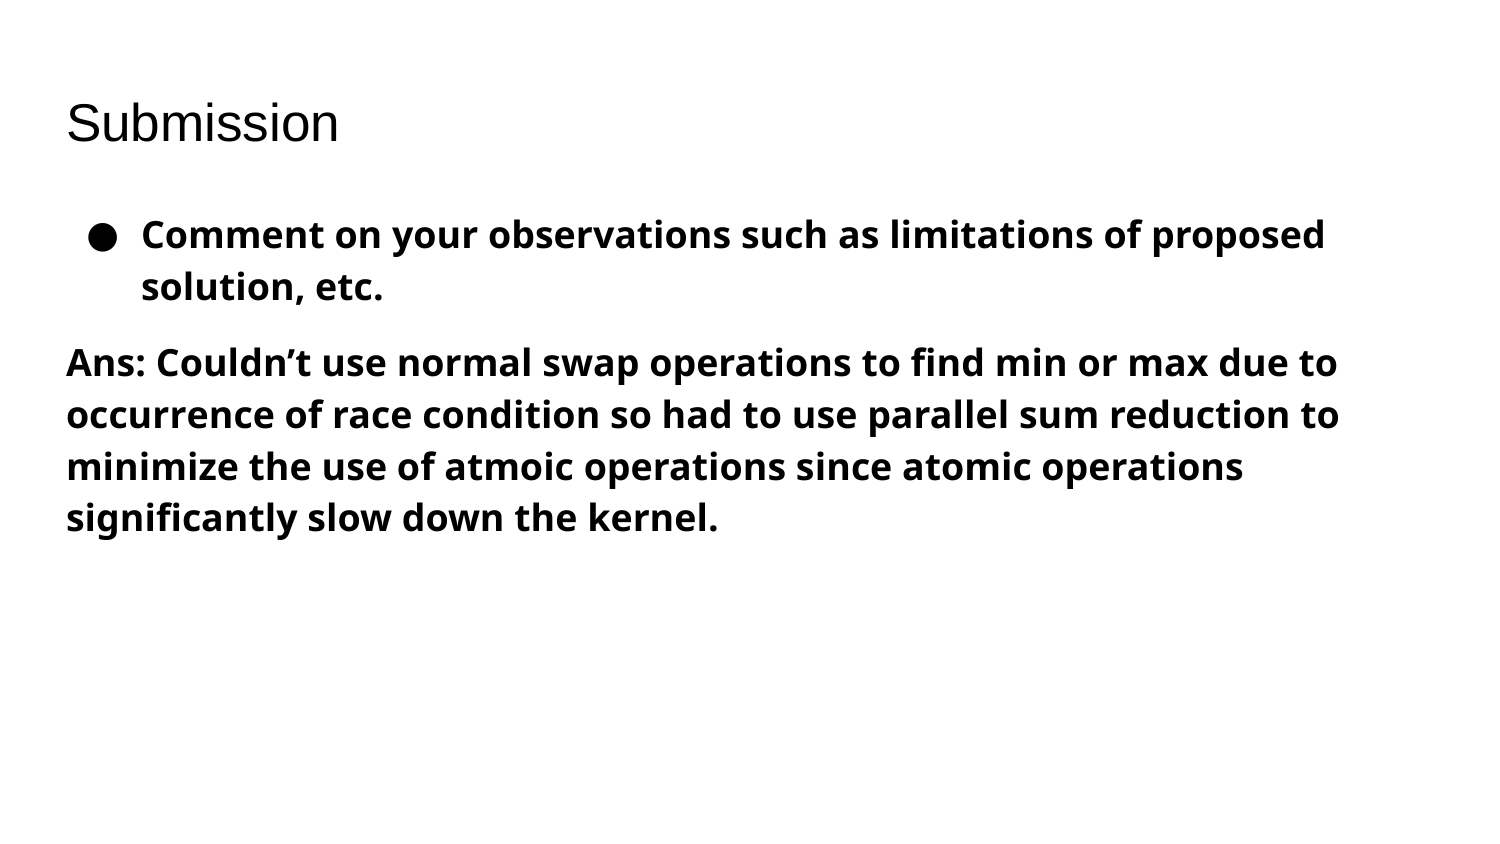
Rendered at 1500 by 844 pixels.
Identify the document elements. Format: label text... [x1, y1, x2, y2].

list Comment on your observations such as limitations of proposed solution, etc. Ans: Couldn’t use normal swap operations to find min or max due to occurrence of race condition so had to use parallel sum reduction to minimize the use of atmoic operations since atomic operations significantly slow down the kernel. [51, 189, 1449, 670]
title Submission [51, 72, 1449, 167]
